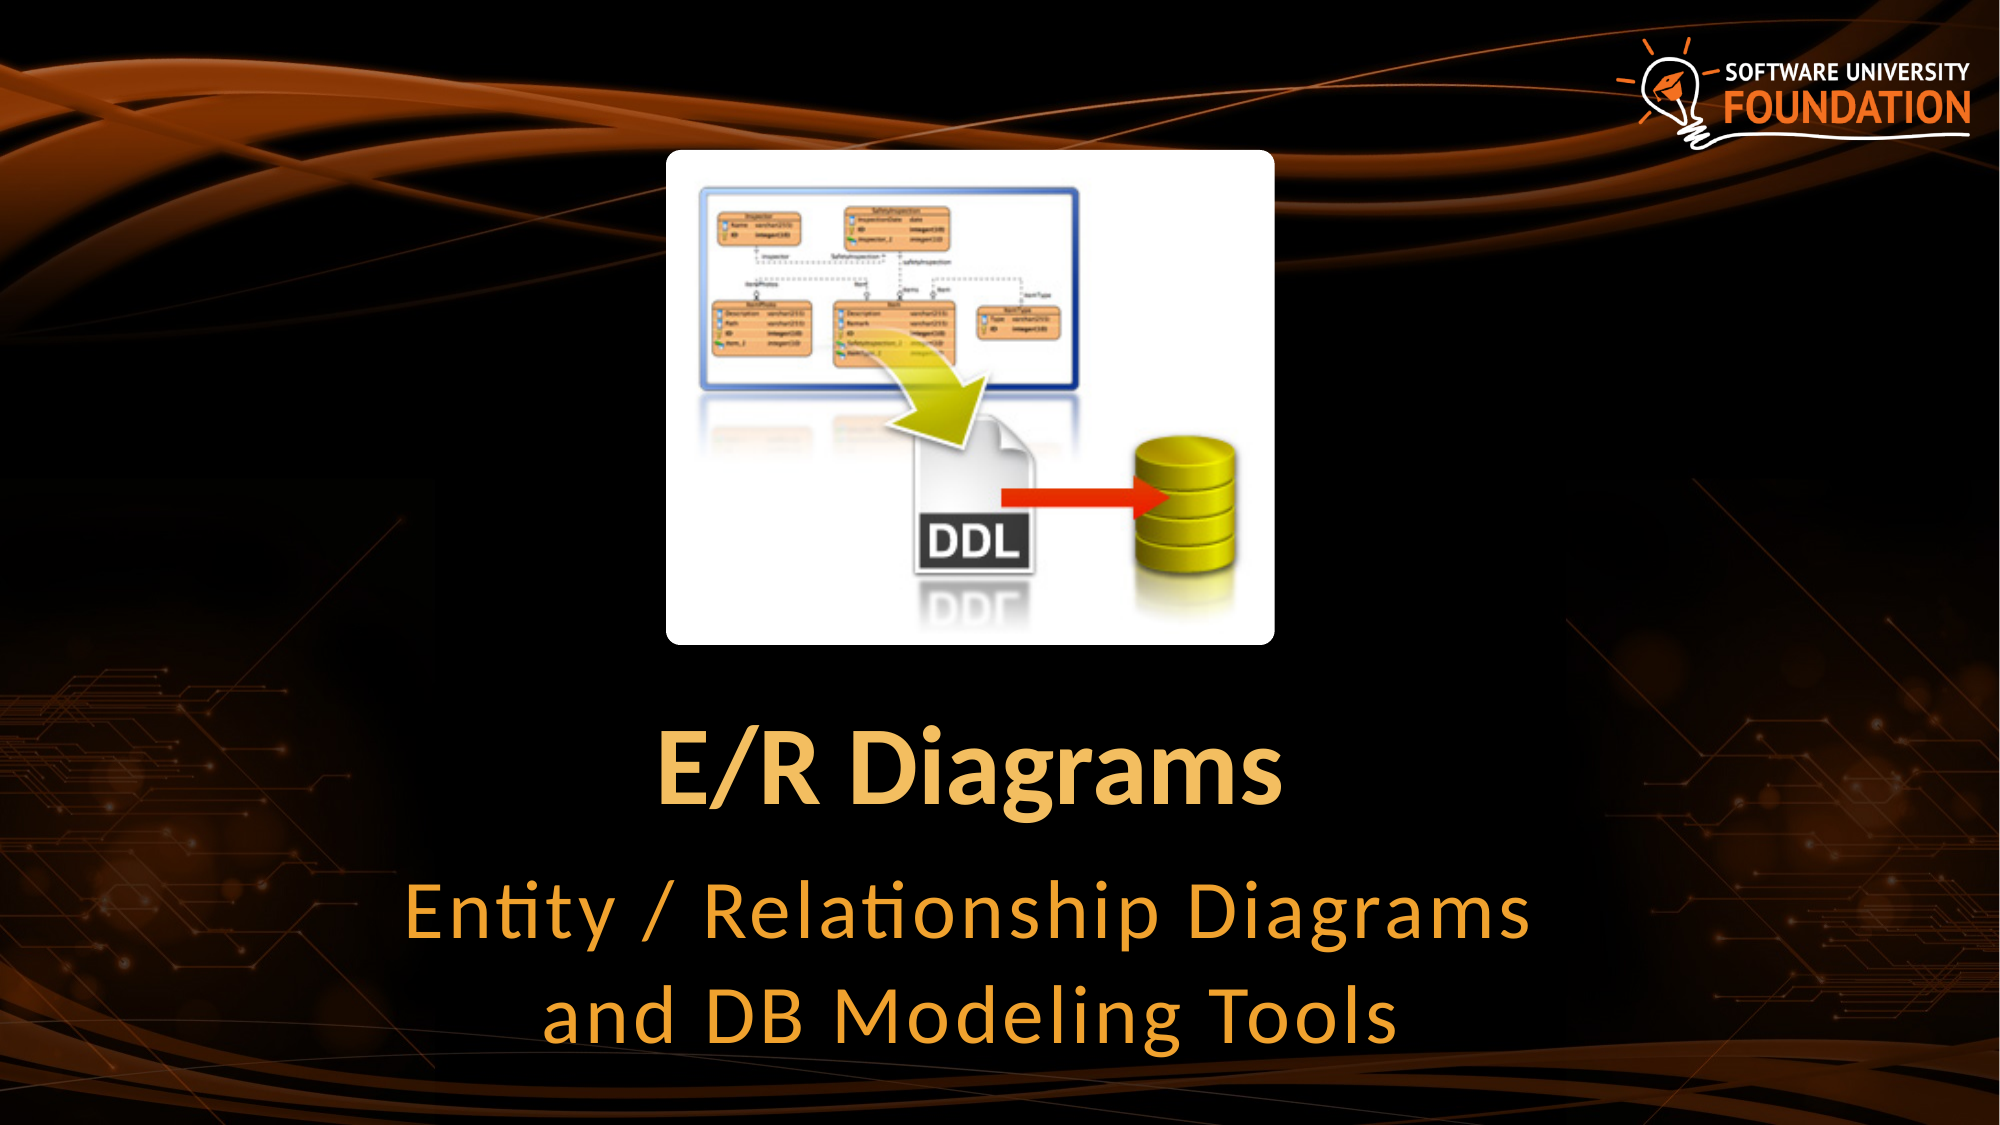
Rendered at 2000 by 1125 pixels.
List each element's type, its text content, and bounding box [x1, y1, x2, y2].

title E/R Diagrams [237, 699, 1704, 835]
list Entity / Relationship Diagrams and DB Modeling Tools [237, 844, 1704, 1069]
picture [0, 0, 2000, 1125]
